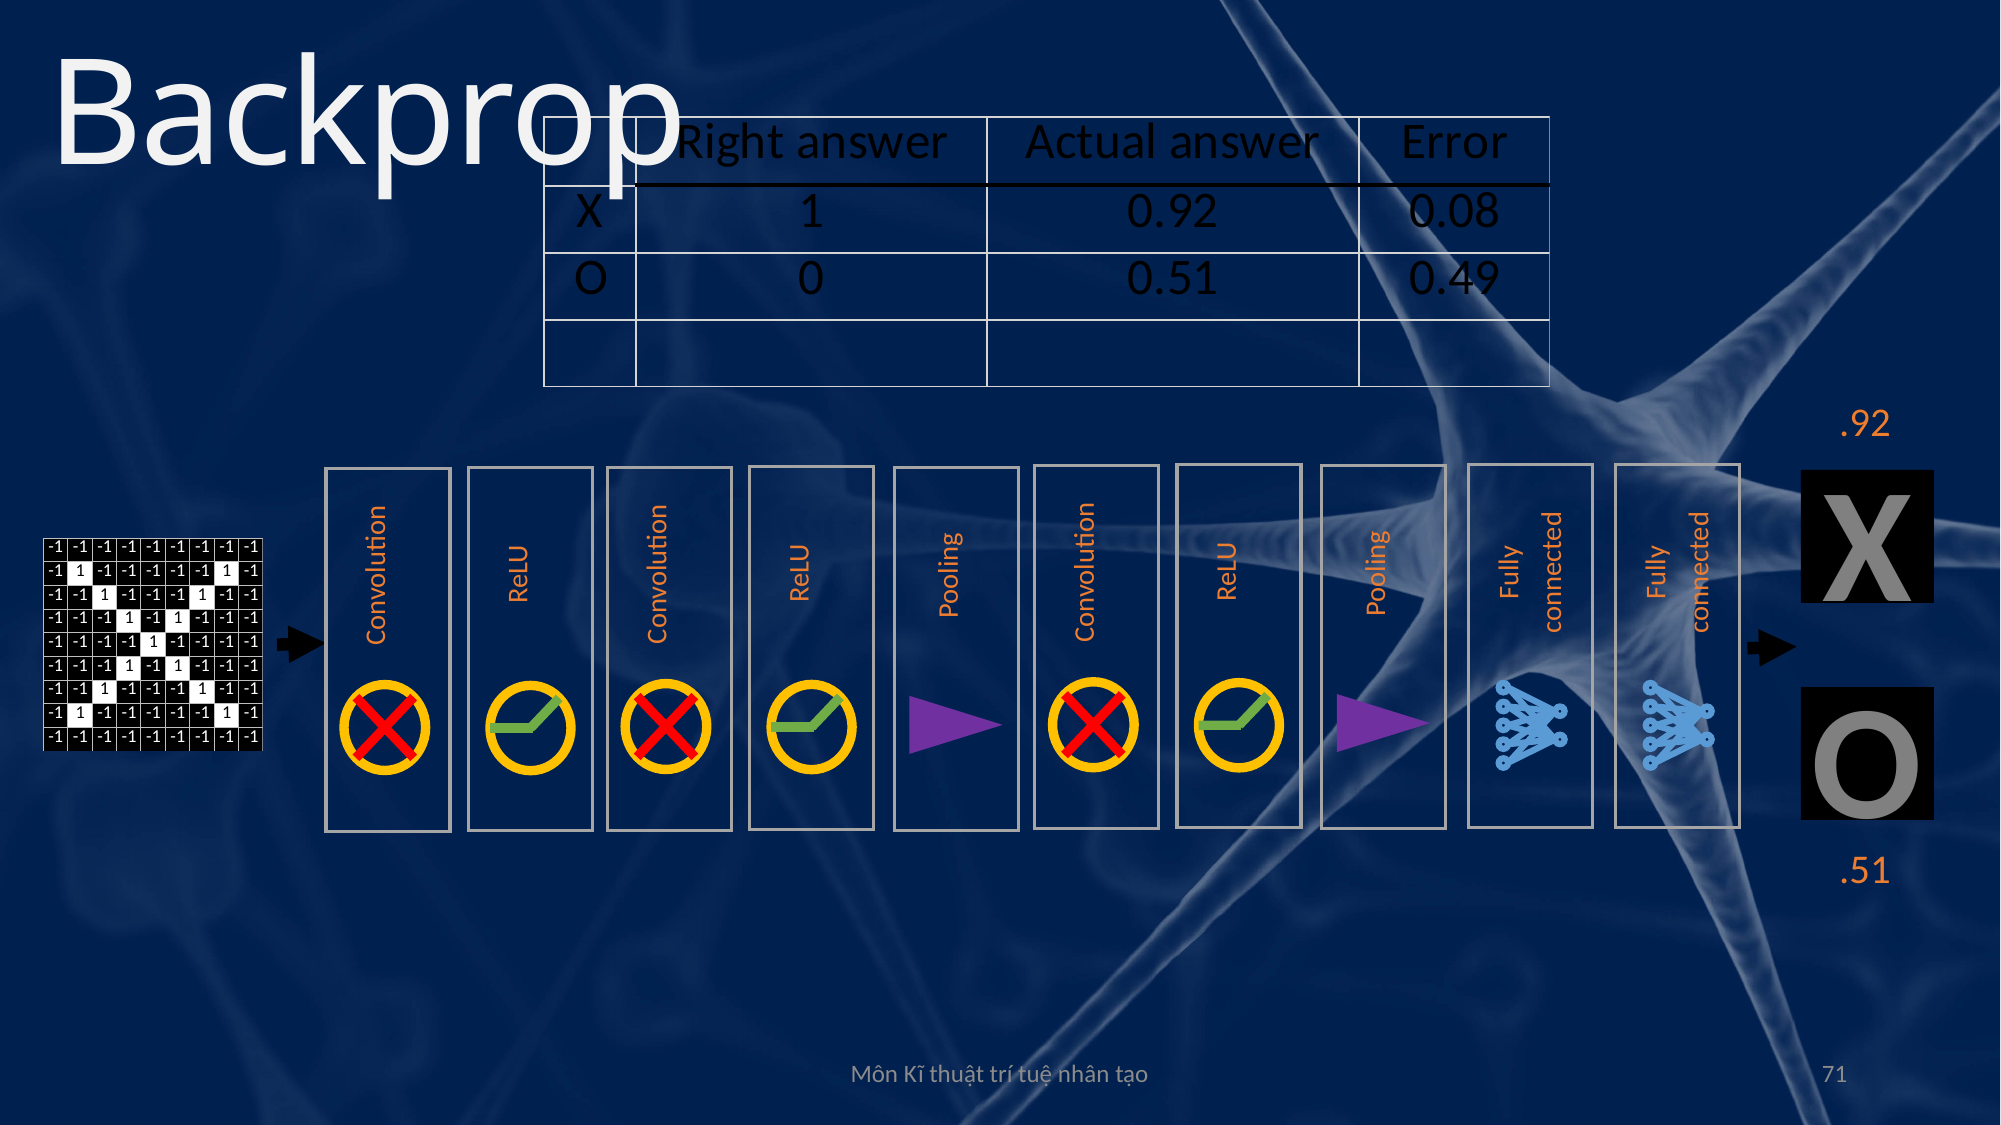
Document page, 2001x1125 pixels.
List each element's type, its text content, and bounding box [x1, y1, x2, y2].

text_box ReLU [1195, 512, 1258, 631]
text_box [467, 466, 594, 832]
picture [0, 0, 2001, 1125]
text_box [1198, 682, 1280, 768]
text_box ReLU [768, 514, 831, 633]
text_box Pooling [1345, 501, 1407, 646]
text_box Fully connected [1470, 482, 1591, 663]
text_box Convolution [345, 475, 407, 675]
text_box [625, 683, 707, 770]
text_box [893, 466, 1019, 832]
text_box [771, 684, 853, 770]
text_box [1052, 681, 1135, 768]
text_box [606, 466, 732, 832]
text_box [343, 684, 426, 771]
text_box .51 [1809, 825, 1921, 914]
text_box [325, 467, 451, 833]
slide_number 71 [1412, 1042, 1863, 1103]
footer Môn Kĩ thuật trí tuệ nhân tạo [662, 1042, 1338, 1103]
text_box Pooling [917, 503, 980, 648]
title Backprop [32, 22, 1650, 197]
text_box [1176, 463, 1302, 829]
text_box Convolution [1053, 473, 1116, 672]
text_box Convolution [626, 474, 688, 674]
text_box [749, 465, 875, 831]
text_box [1615, 463, 1741, 829]
text_box [1467, 463, 1594, 829]
text_box ReLU [487, 515, 550, 634]
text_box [1645, 682, 1712, 768]
text_box Fully connected [1617, 482, 1738, 663]
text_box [1800, 469, 1934, 820]
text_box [489, 685, 571, 771]
text_box .92 [1809, 379, 1921, 468]
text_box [1498, 682, 1565, 768]
text_box [1033, 464, 1160, 830]
text_box [1320, 464, 1447, 830]
